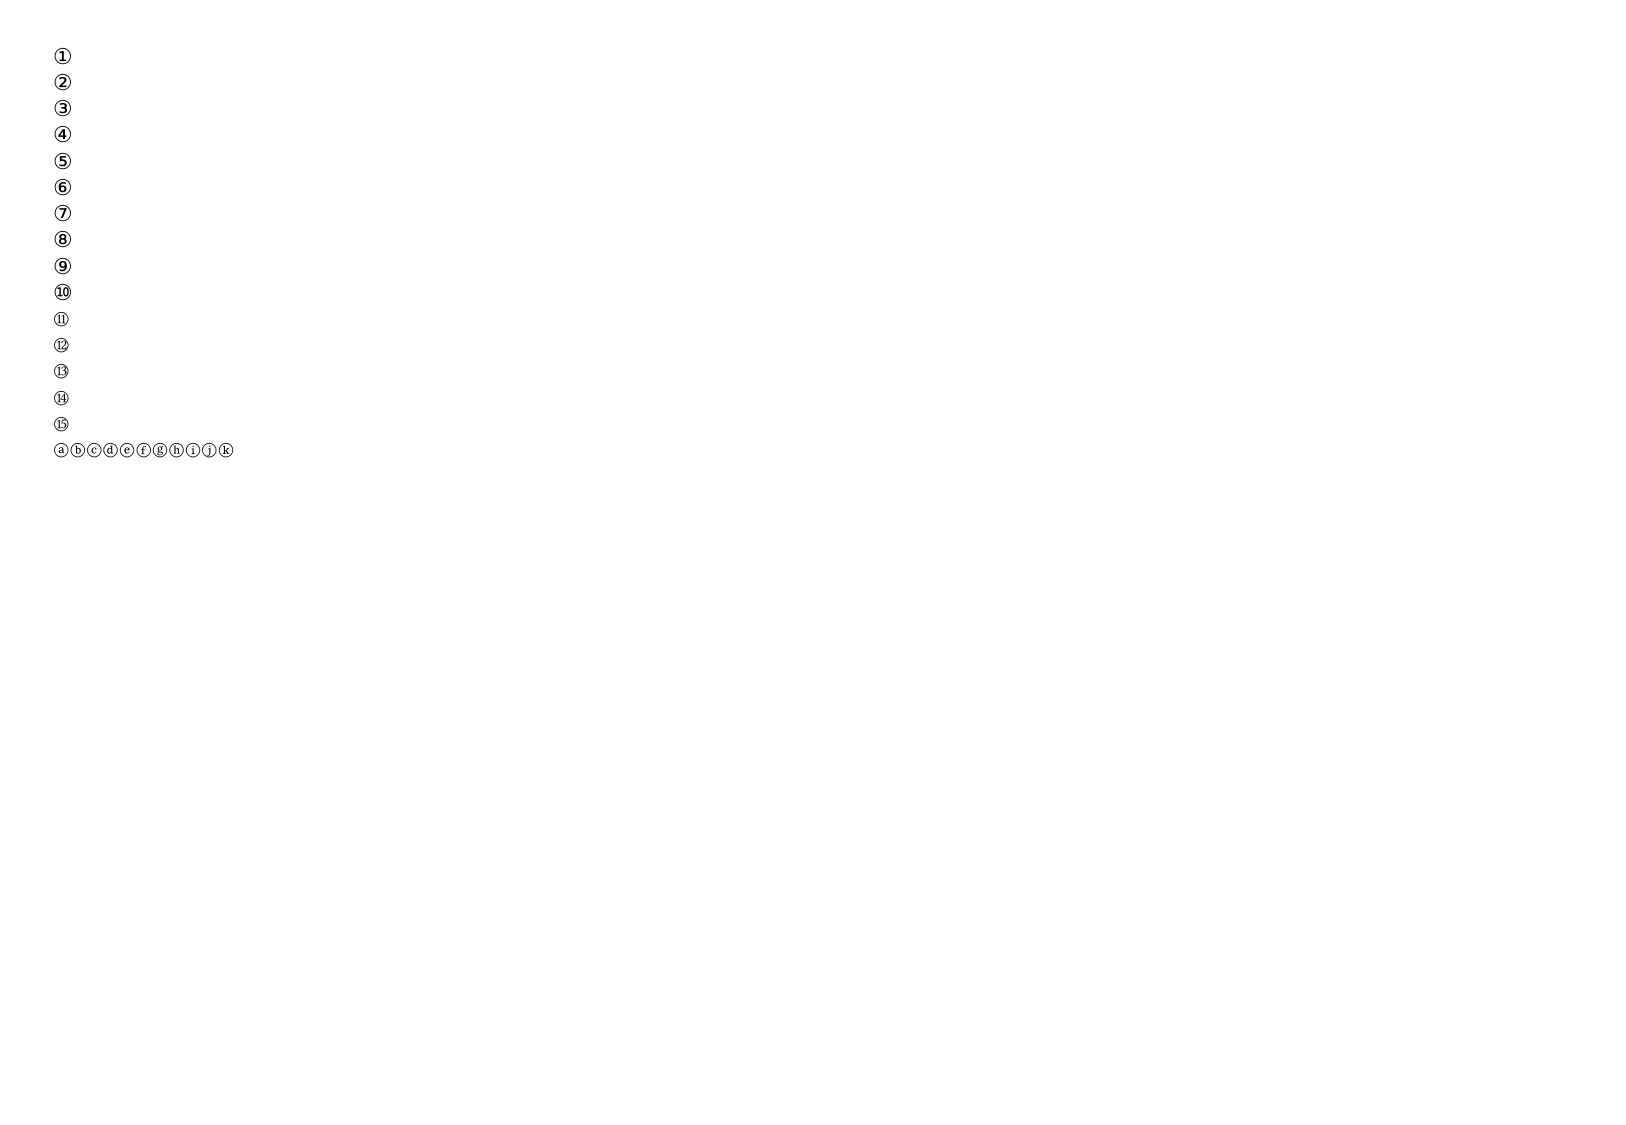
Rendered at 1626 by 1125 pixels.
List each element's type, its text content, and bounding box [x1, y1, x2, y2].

text_box ① ② ③ ④ ⑤ ⑥ ⑦ ⑧ ⑨ ⑩ ⑪ ⑫ ⑬ ⑭ ⑮ ⓐⓑⓒⓓⓔⓕⓖⓗⓘⓙⓚ [38, 34, 1587, 470]
